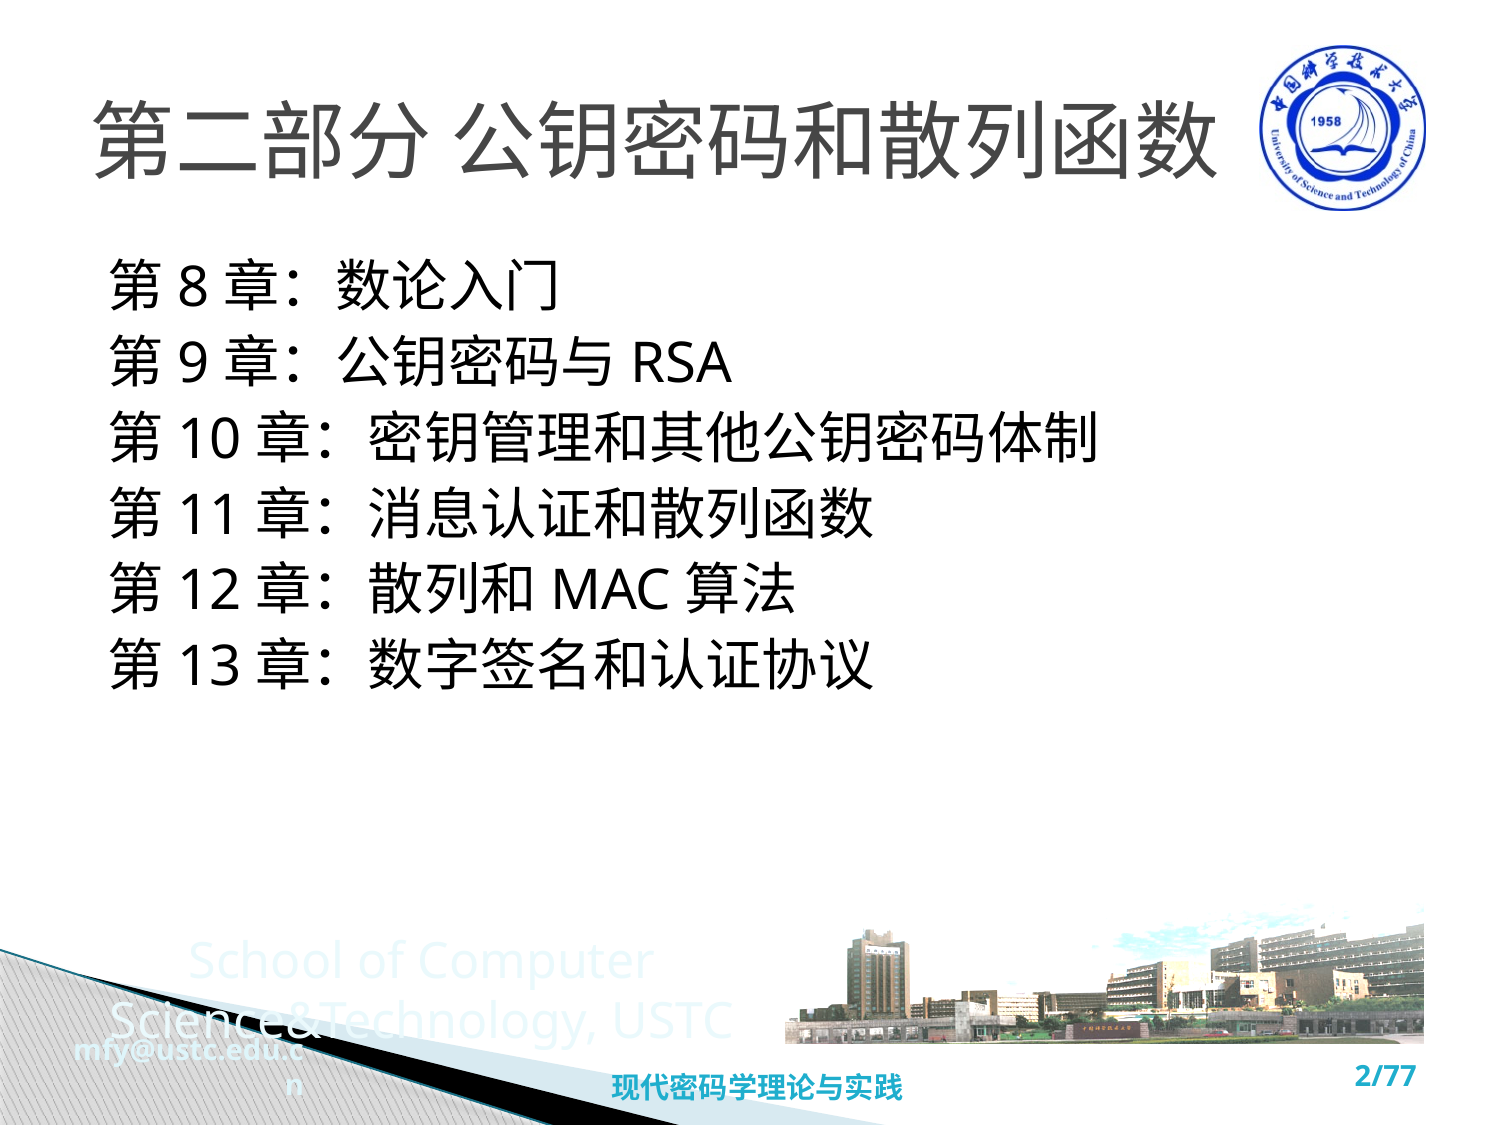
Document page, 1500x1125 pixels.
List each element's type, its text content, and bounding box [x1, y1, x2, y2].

title 第二部分 公钥密码和散列函数 [75, 45, 1425, 233]
title 单向函数及其交换性 [785, 986, 1424, 1044]
list 第8章：数论入门 第9章：公钥密码与RSA 第10章：密钥管理和其他公钥密码体制 第11章：消息认证和散列函数 第12章：散列和MAC算法 第13章：数字签名和认证协议 [75, 243, 1425, 986]
